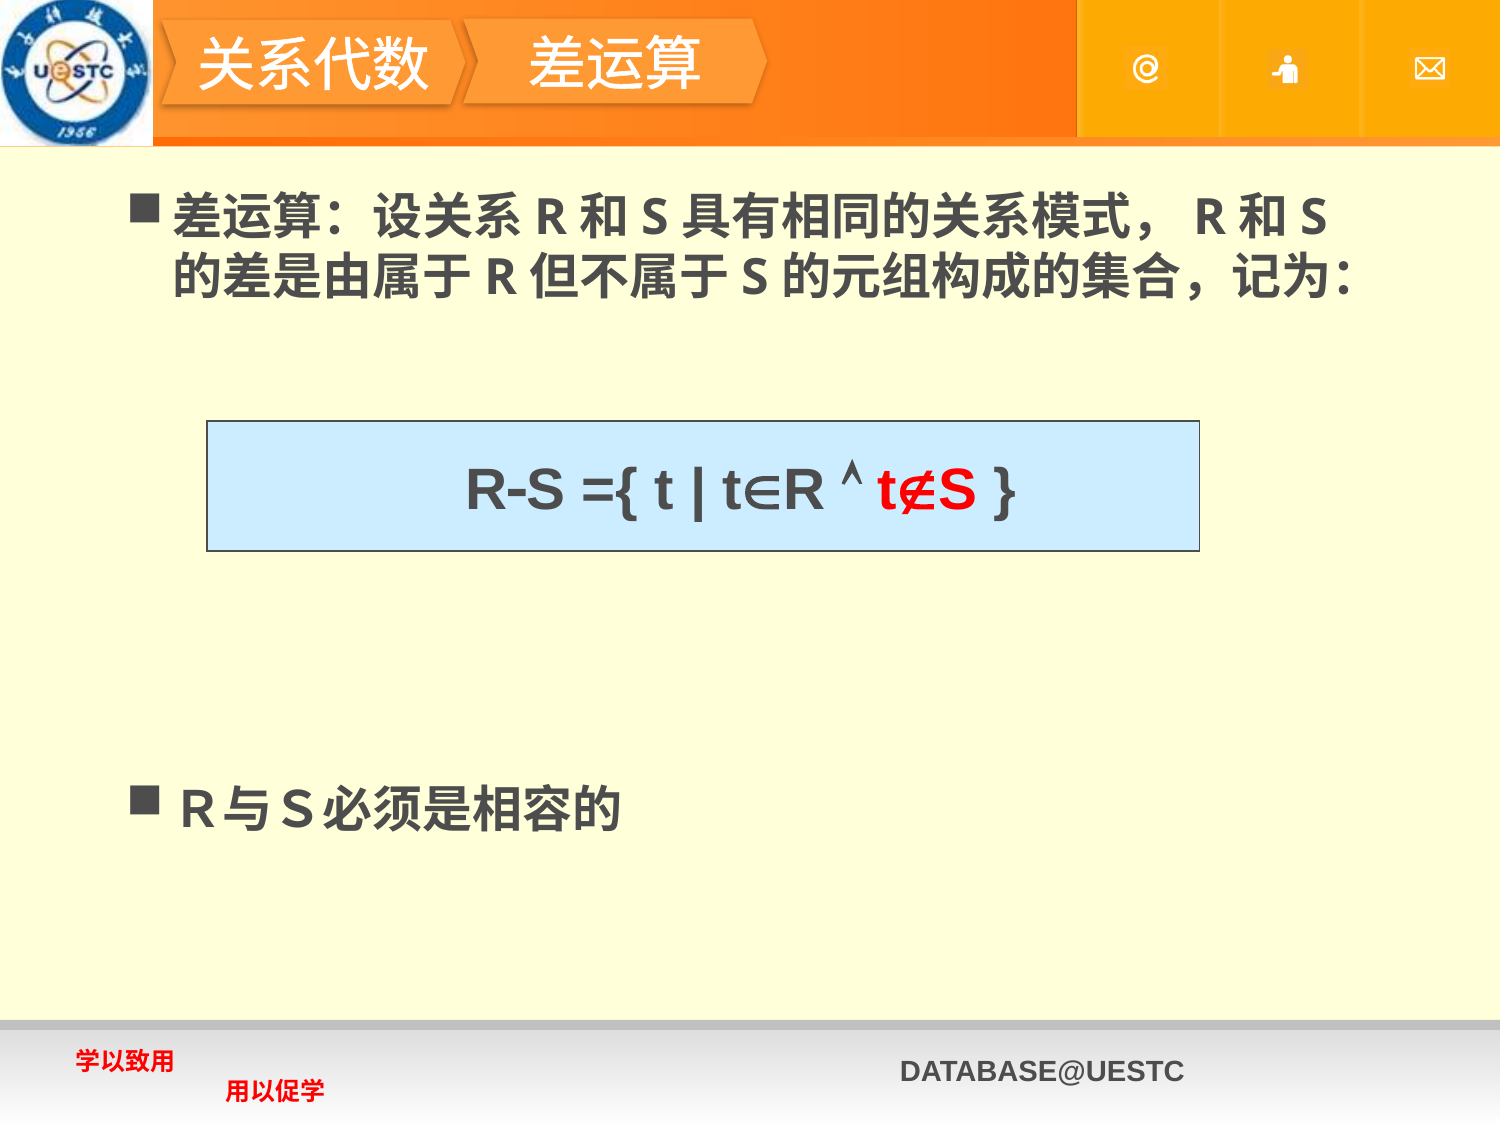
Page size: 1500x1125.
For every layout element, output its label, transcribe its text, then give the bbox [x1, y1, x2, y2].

title [155, 0, 1425, 140]
text_box RS ={ t | tR  tS } [206, 421, 1200, 551]
picture [0, 0, 153, 146]
text_box 差运算 [463, 18, 768, 104]
picture [1425, 48, 1450, 89]
text_box 关系代数 [161, 19, 466, 105]
list 差运算：设关系R和S具有相同的关系模式，R和S的差是由属于R但不属于S的元组构成的集合，记为： Ｒ与Ｓ必须是相容的 [36, 177, 1400, 996]
